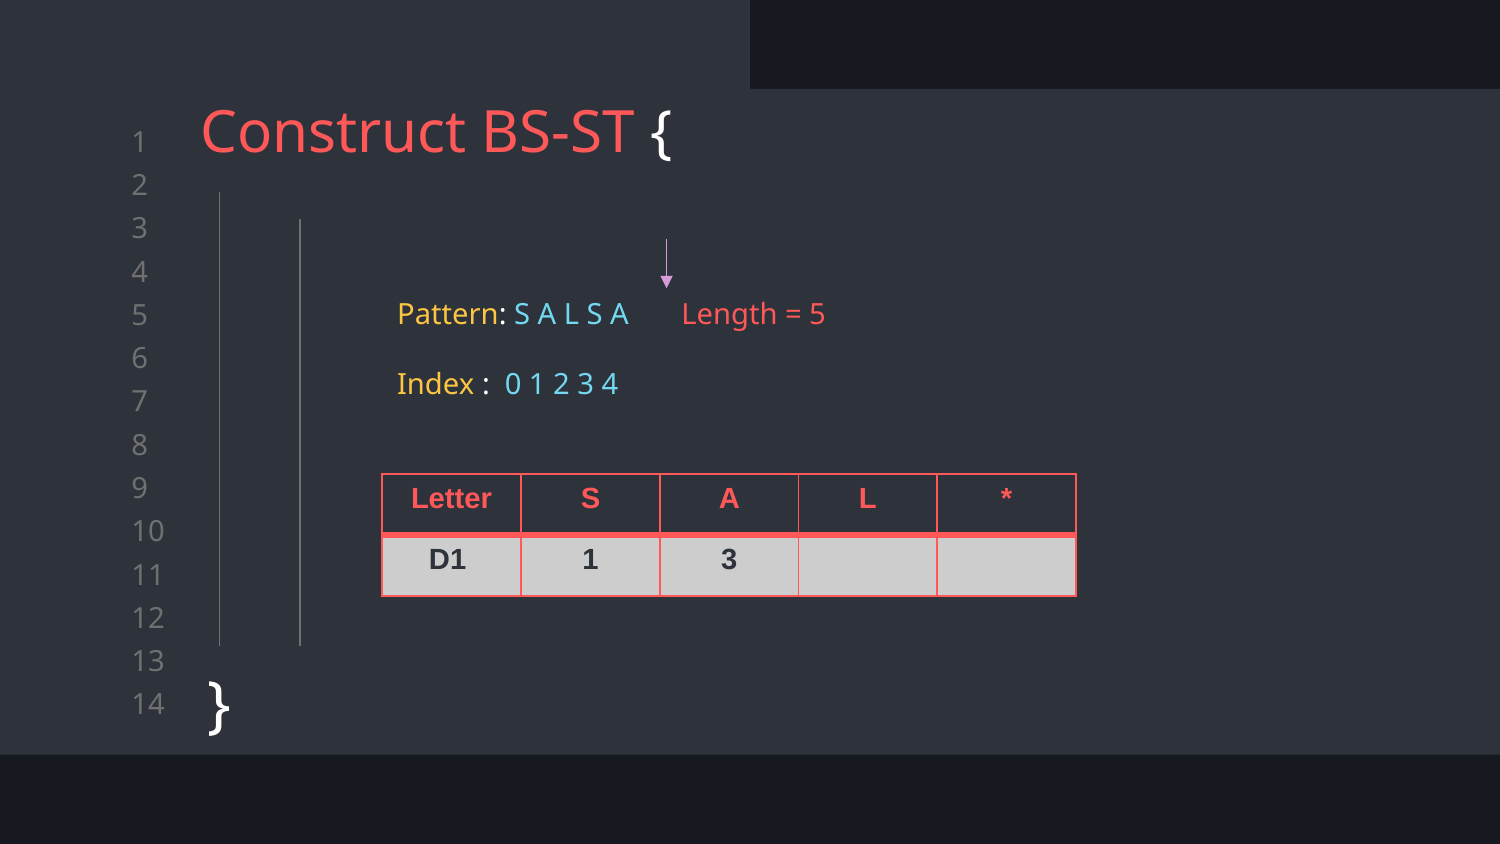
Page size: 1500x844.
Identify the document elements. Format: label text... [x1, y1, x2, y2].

table_header A [661, 475, 798, 532]
table_header * [938, 475, 1075, 532]
text_box Pattern: S A L S A Length = 5 Index : 0 1 2 3 4 [382, 288, 1091, 408]
table_cell 3 [661, 538, 798, 595]
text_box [177, 191, 262, 755]
table_header Letter [383, 475, 520, 532]
table_cell 1 [522, 538, 659, 595]
table_cell D1 [383, 538, 520, 595]
title Construct BS-ST { [185, 90, 850, 239]
table_cell [799, 538, 936, 595]
table_header S [522, 475, 659, 532]
table_cell [938, 538, 1075, 595]
table_header L [799, 475, 936, 532]
